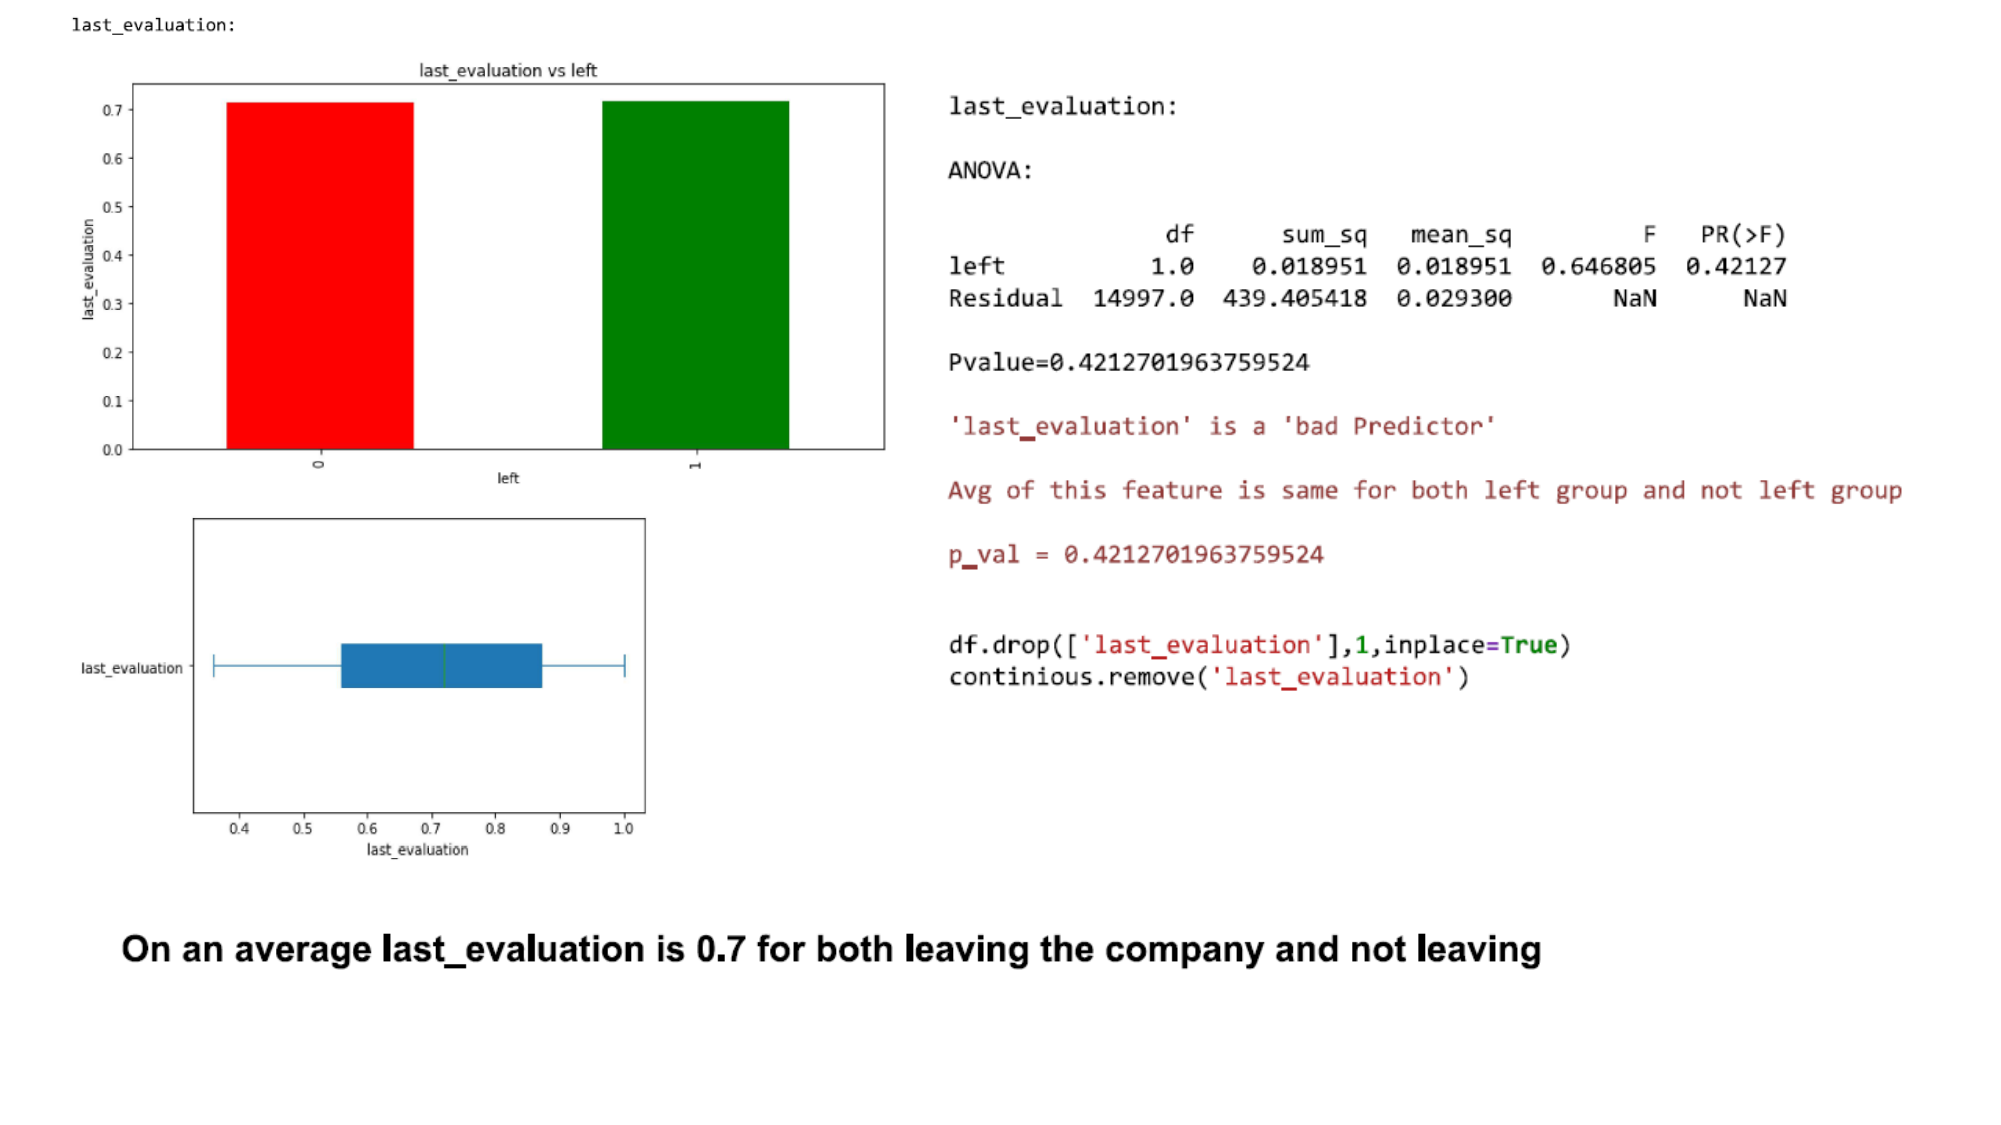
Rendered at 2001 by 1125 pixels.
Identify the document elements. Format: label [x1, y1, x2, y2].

picture [114, 916, 1563, 992]
picture [63, 8, 1983, 876]
